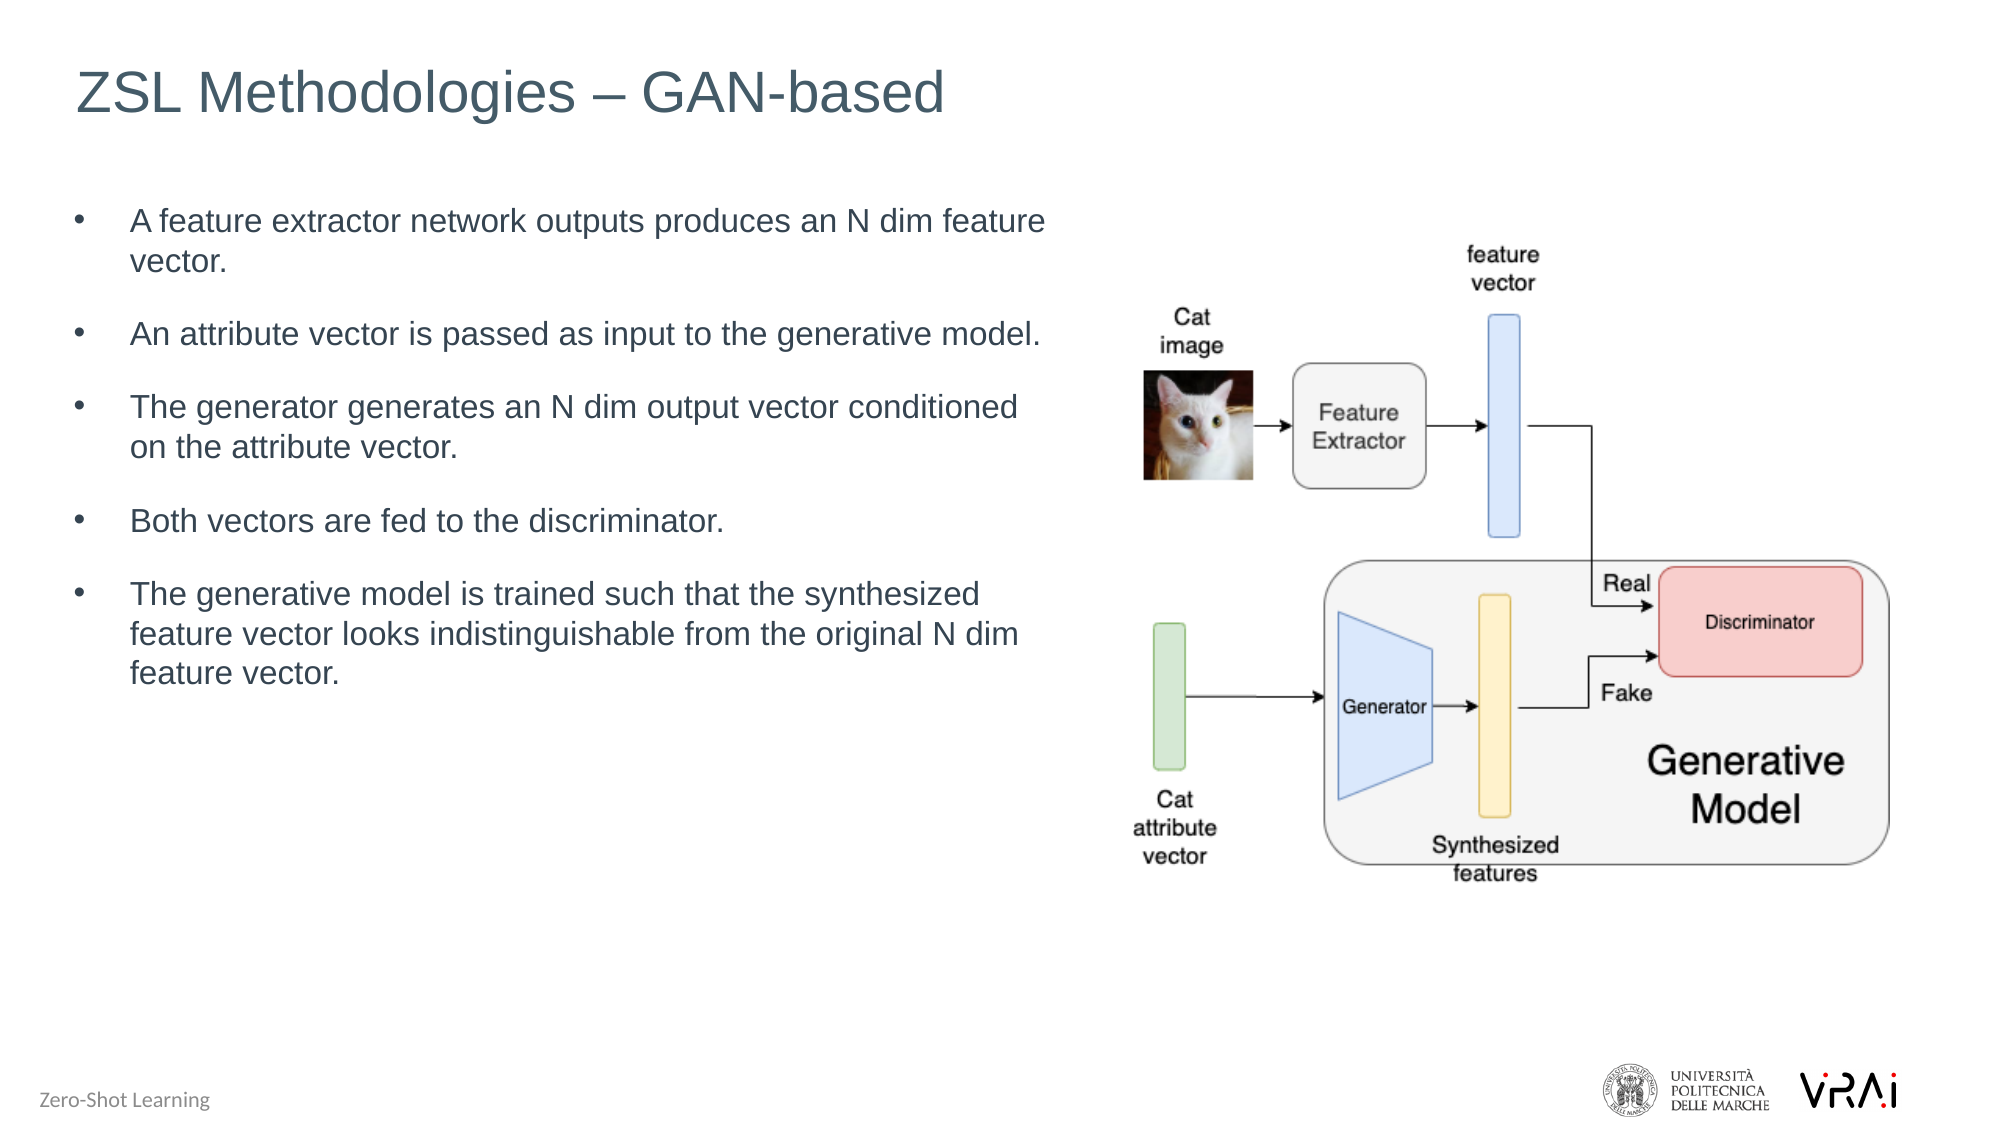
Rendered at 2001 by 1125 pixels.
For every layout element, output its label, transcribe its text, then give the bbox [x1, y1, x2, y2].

picture [1590, 1053, 1776, 1122]
picture [1133, 239, 1890, 886]
text_box ZSL Methodologies – GAN-based [76, 53, 1676, 124]
picture [1799, 1069, 1902, 1112]
text_box A feature extractor network outputs produces an N dim feature vector. An attribute vector is passed as input to the generative model. The generator generates an N dim output vector conditioned on the attribute vector. Both vectors are fed to the discriminator. The generative model is trained such that the synthesized feature vector looks indistinguishable from the original N dim feature vector. [53, 189, 1084, 866]
